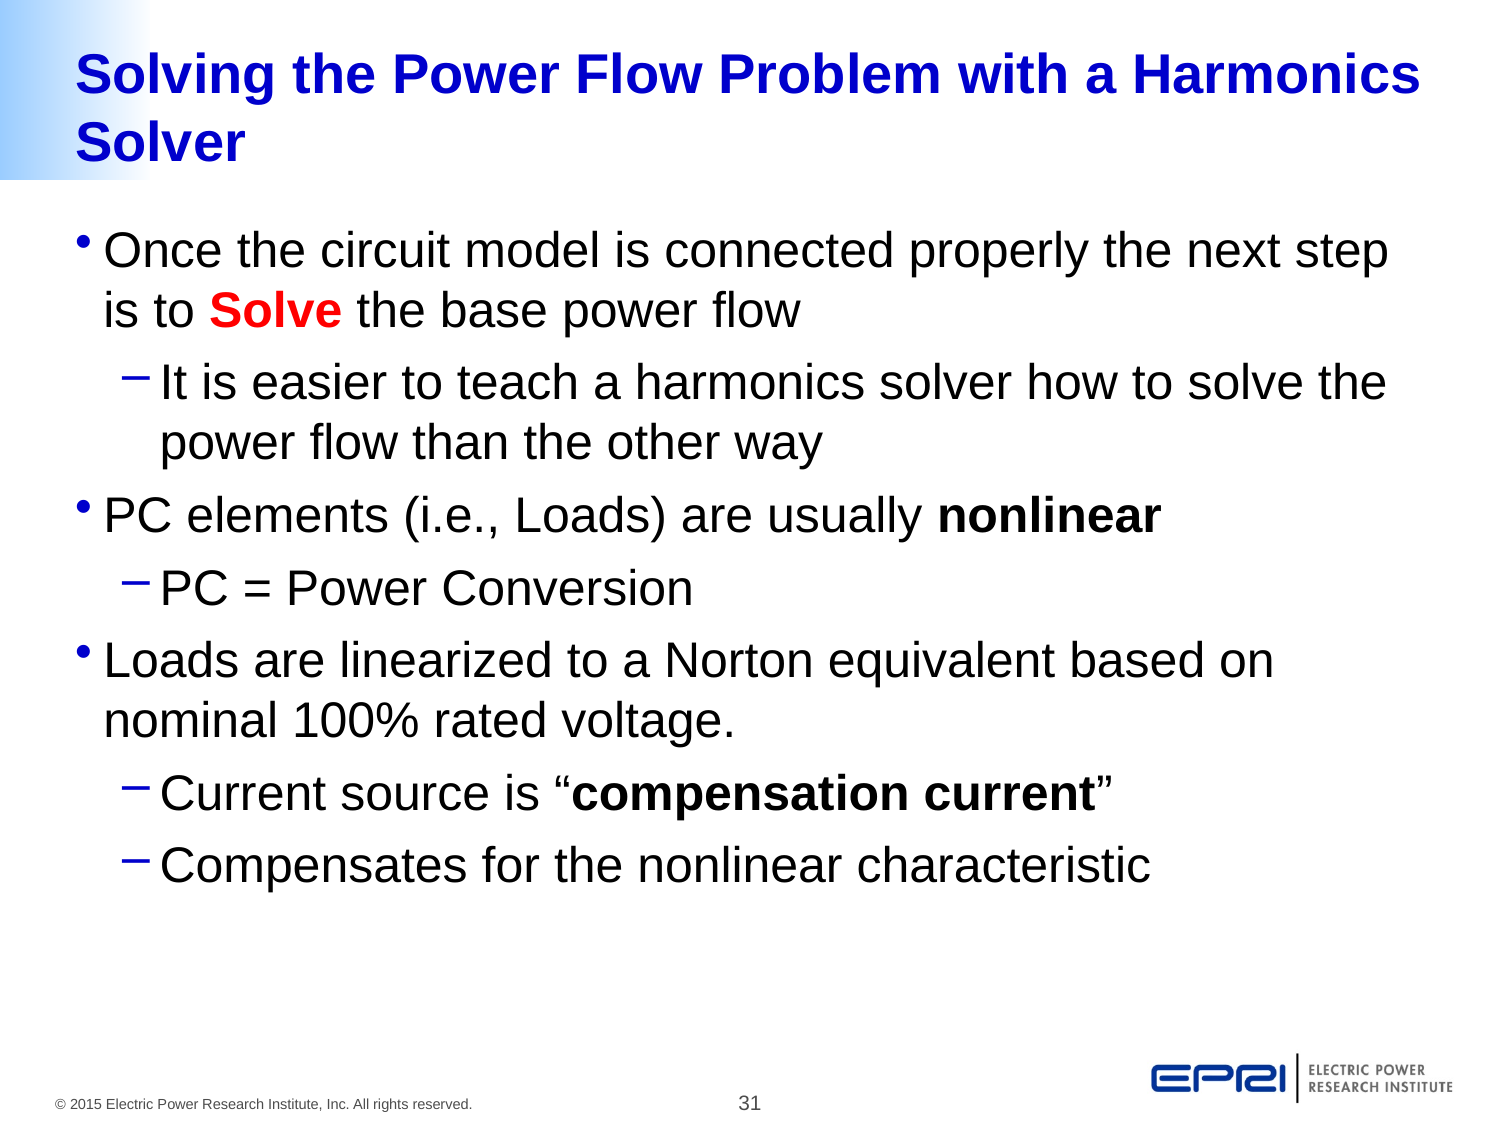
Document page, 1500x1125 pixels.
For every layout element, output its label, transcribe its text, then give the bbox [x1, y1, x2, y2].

picture [1147, 1049, 1456, 1107]
title Solving the Power Flow Problem with a Harmonics Solver [59, 29, 1441, 181]
list Once the circuit model is connected properly the next step is to Solve the base power flow It is easier to teach a harmonics solver how to solve the power flow than the other way PC elements (i.e., Loads) are usually nonlinear PC = Power Conversion Loads are linearized to a Norton equivalent based on nominal 100% rated voltage. Current source is “compensation current” Compensates for the nonlinear characteristic [59, 209, 1441, 1036]
